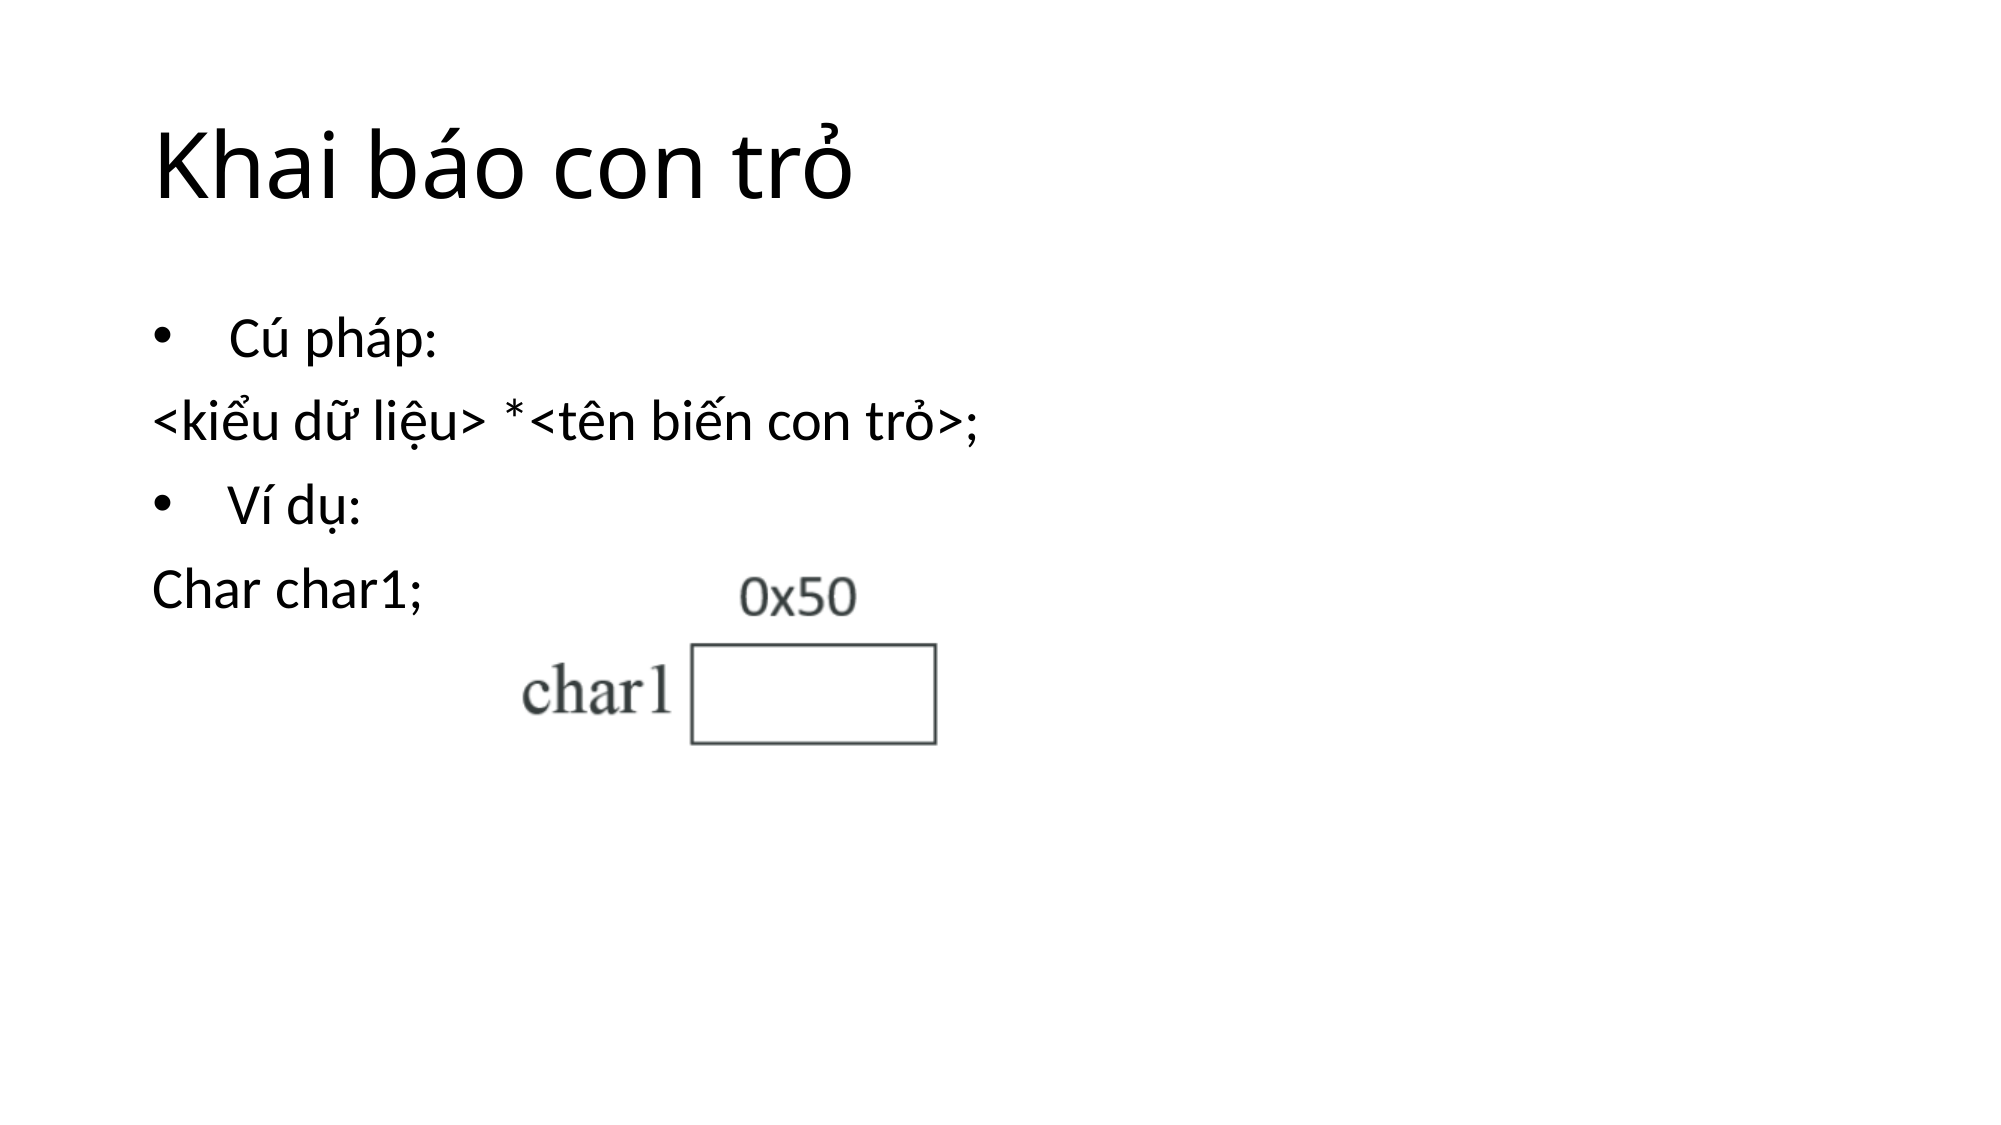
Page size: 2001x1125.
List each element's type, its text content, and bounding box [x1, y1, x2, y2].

title Khai báo con trỏ [137, 59, 1863, 278]
list Cú pháp: <kiểu dữ liệu> *<tên biến con trỏ>; Ví dụ: Char char1; [137, 299, 1863, 1014]
picture [505, 556, 956, 791]
